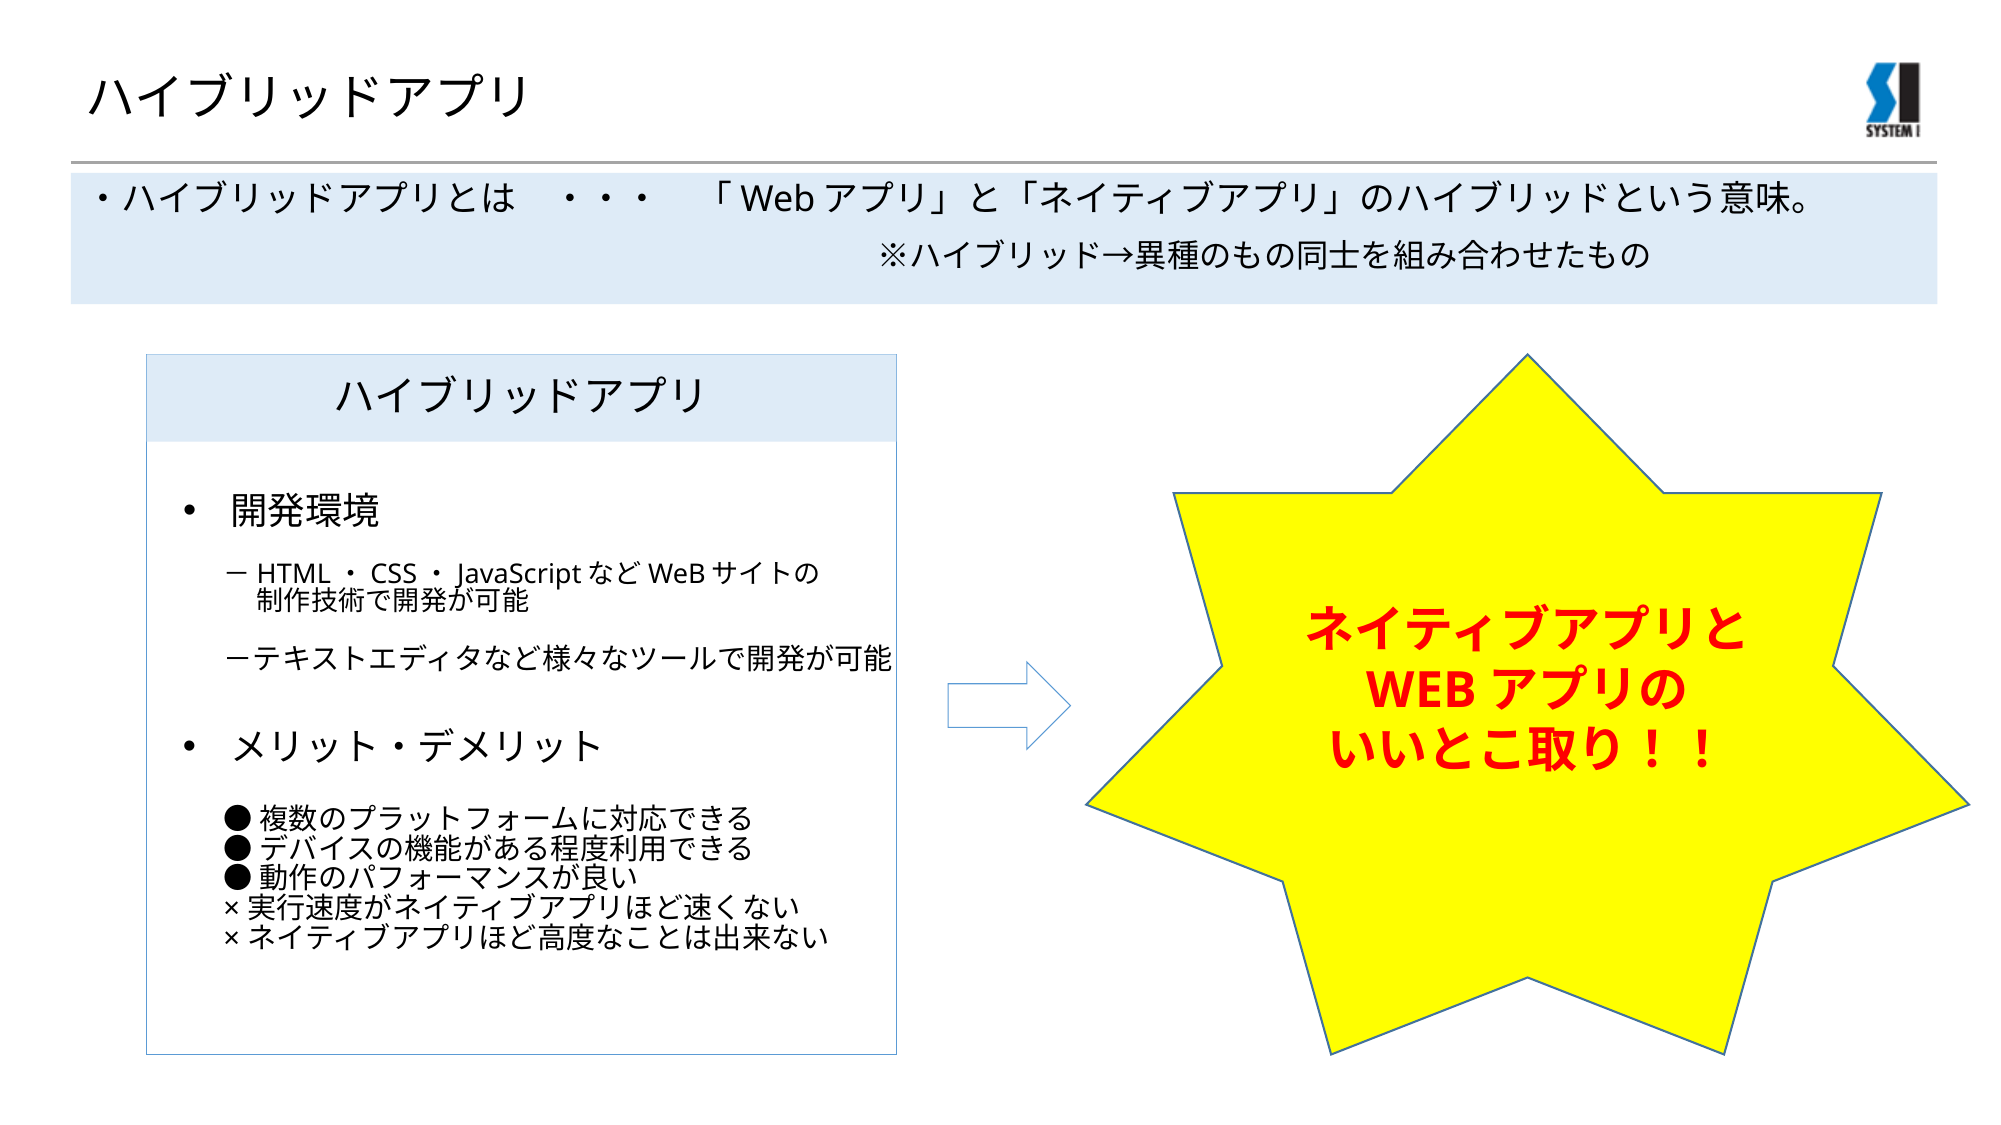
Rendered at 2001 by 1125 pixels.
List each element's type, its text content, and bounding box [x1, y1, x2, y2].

text_box ネイティブアプリと WEBアプリの いいとこ取り！！ [1084, 352, 1971, 1056]
text_box 開発環境 [168, 467, 419, 558]
list ・ハイブリッドアプリとは ・・・ 「Webアプリ」と「ネイティブアプリ」のハイブリッドという意味。 ※ハイブリッド→異種のもの同士を組み合わせたもの [70, 172, 1938, 305]
list ハイブリッドアプリ [146, 354, 897, 442]
text_box [146, 442, 897, 1055]
text_box [947, 660, 1072, 751]
title ハイブリッドアプリ [70, 55, 1796, 144]
text_box ●複数のプラットフォームに対応できる ●デバイスの機能がある程度利用できる ●動作のパフォーマンスが良い ×実行速度がネイティブアプリほど速くない ×ネイティブアプリほど高度なことは出来ない [208, 780, 970, 980]
text_box メリット・デメリット [168, 704, 634, 795]
text_box －テキストエディタなど様々なツールで開発が可能 [208, 613, 1002, 708]
picture [1851, 55, 1938, 142]
text_box －HTML・CSS・JavaScriptなどWeBサイトの 制作技術で開発が可能 [208, 541, 878, 613]
